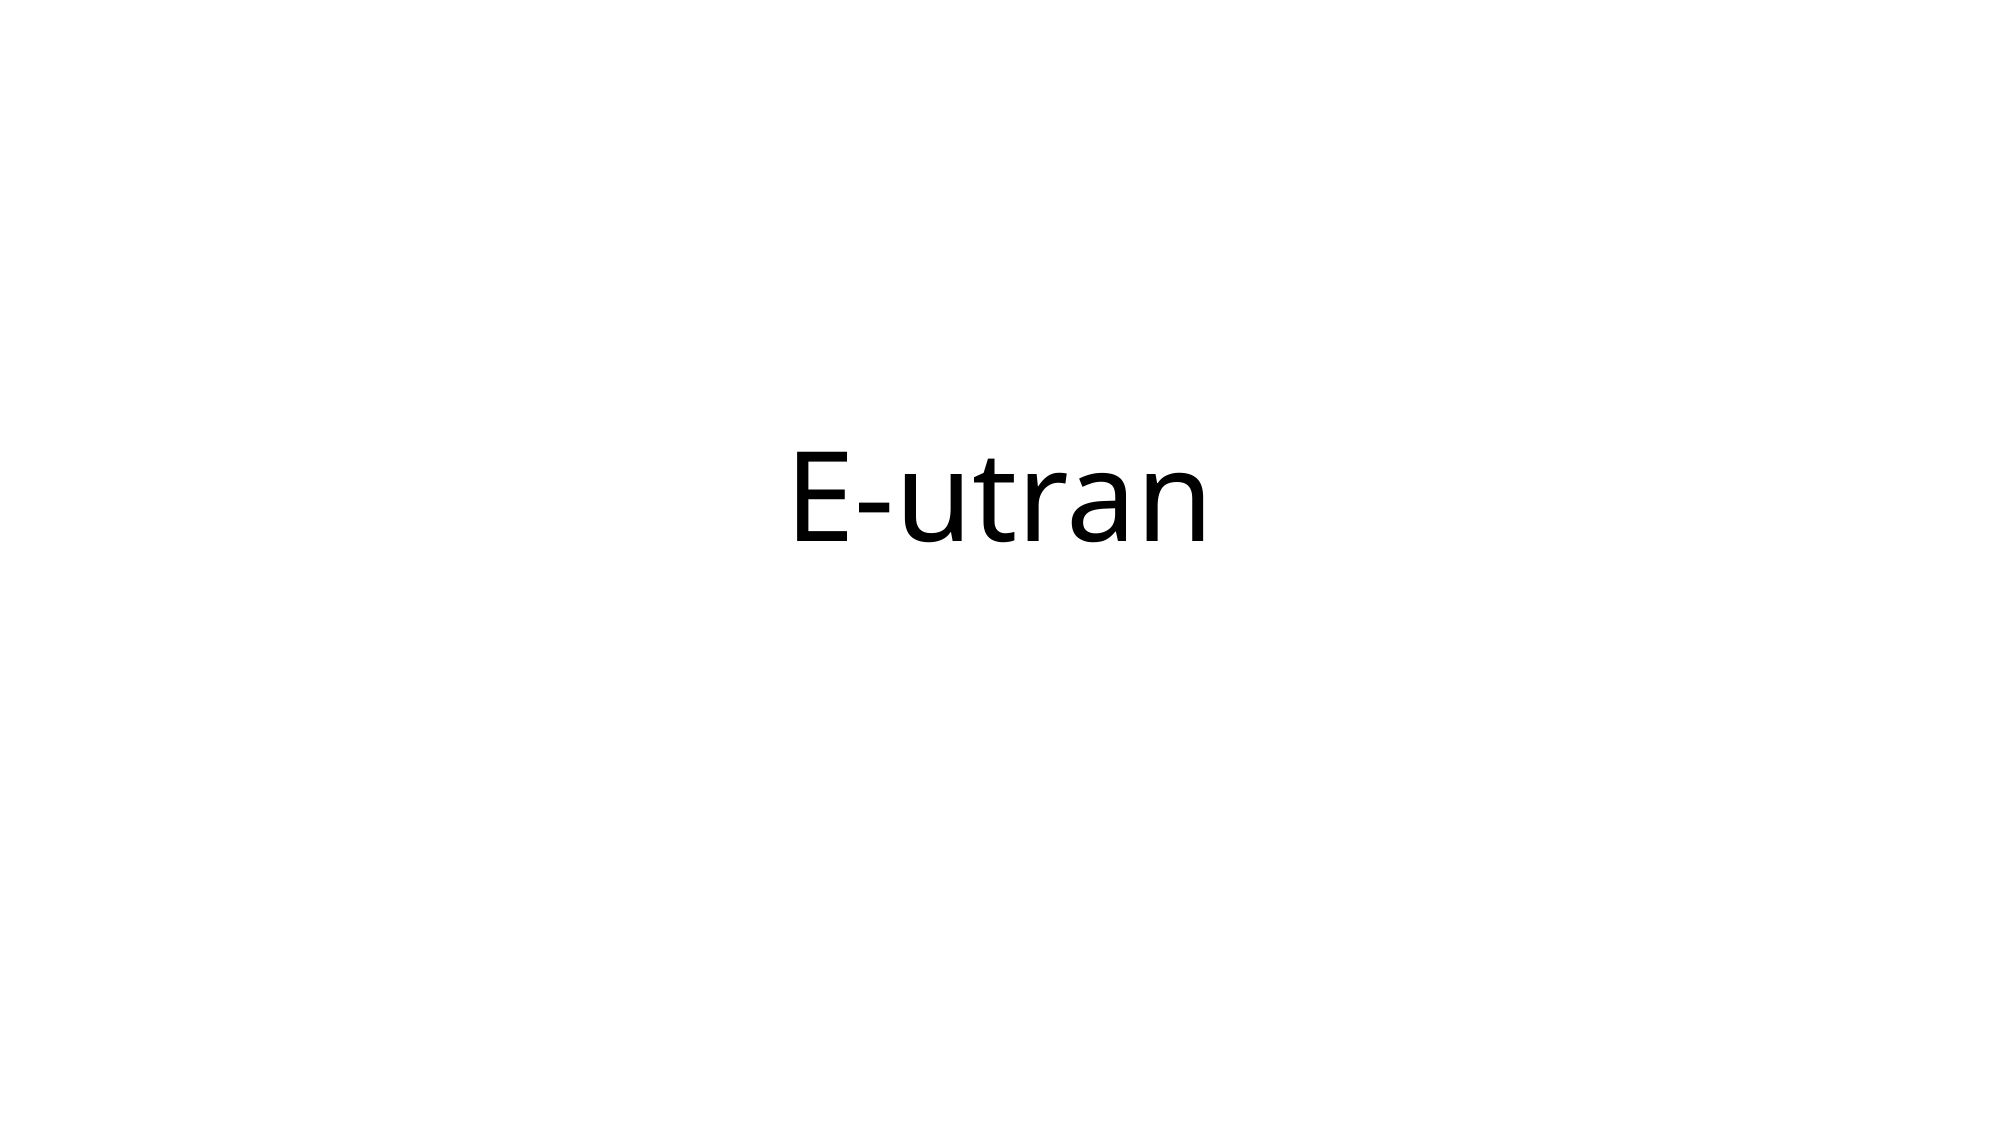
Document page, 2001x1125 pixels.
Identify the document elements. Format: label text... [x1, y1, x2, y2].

title E-utran [249, 184, 1750, 576]
